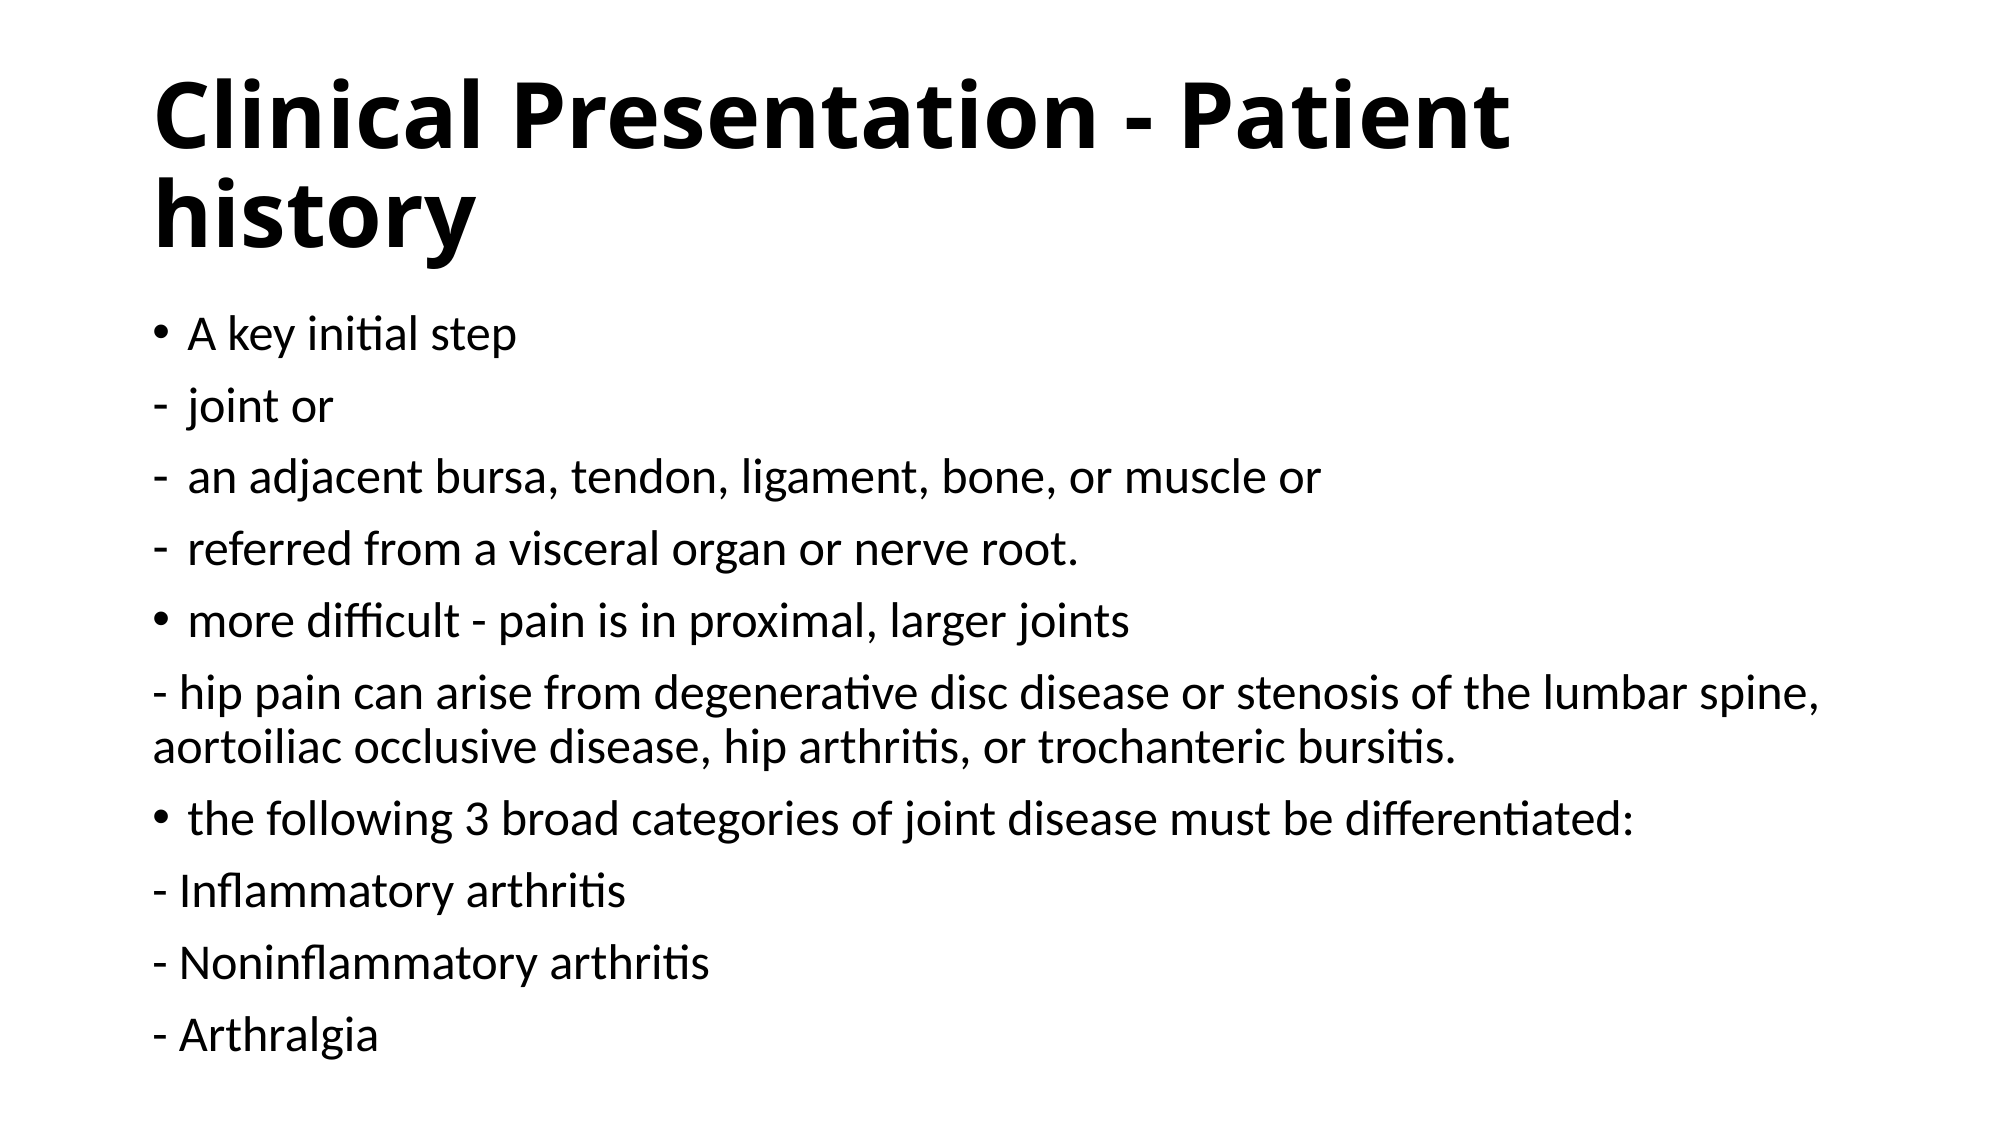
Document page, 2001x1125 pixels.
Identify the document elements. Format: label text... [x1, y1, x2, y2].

title Clinical Presentation - Patient history [137, 59, 1863, 278]
list A key initial step joint or an adjacent bursa, tendon, ligament, bone, or muscle or referred from a visceral organ or nerve root. more difficult - pain is in proximal, larger joints - hip pain can arise from degenerative disc disease or stenosis of the lumbar spine, aortoiliac occlusive disease, hip arthritis, or trochanteric bursitis. the following 3 broad categories of joint disease must be differentiated: - Inflammatory arthritis - Noninflammatory arthritis - Arthralgia [137, 299, 1863, 1073]
